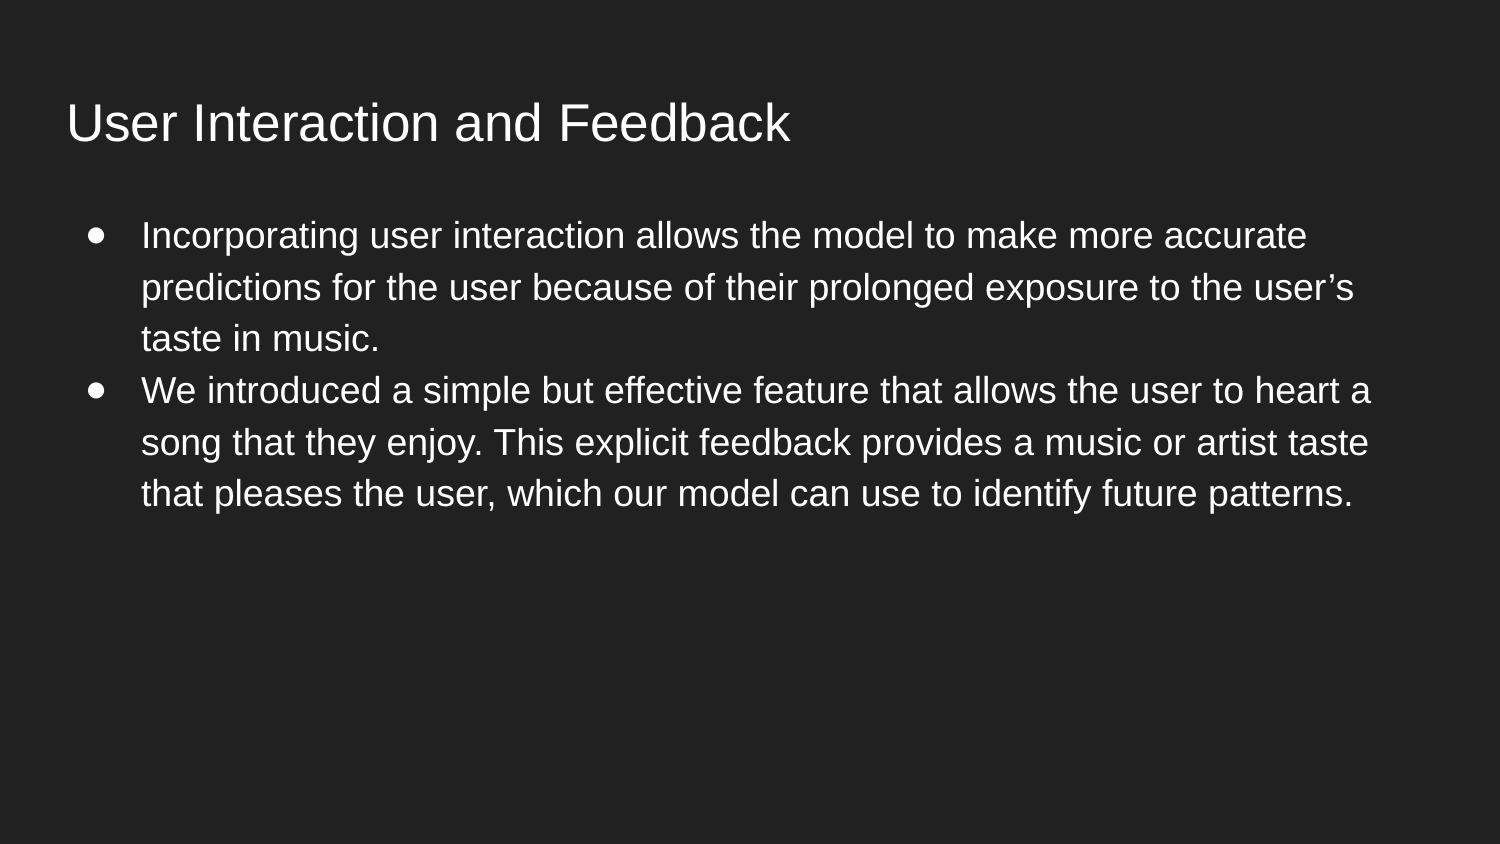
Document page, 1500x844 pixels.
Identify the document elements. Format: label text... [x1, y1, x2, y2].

list Incorporating user interaction allows the model to make more accurate predictions for the user because of their prolonged exposure to the user’s taste in music. We introduced a simple but effective feature that allows the user to heart a song that they enjoy. This explicit feedback provides a music or artist taste that pleases the user, which our model can use to identify future patterns. [51, 189, 1449, 750]
title User Interaction and Feedback [51, 72, 1449, 167]
